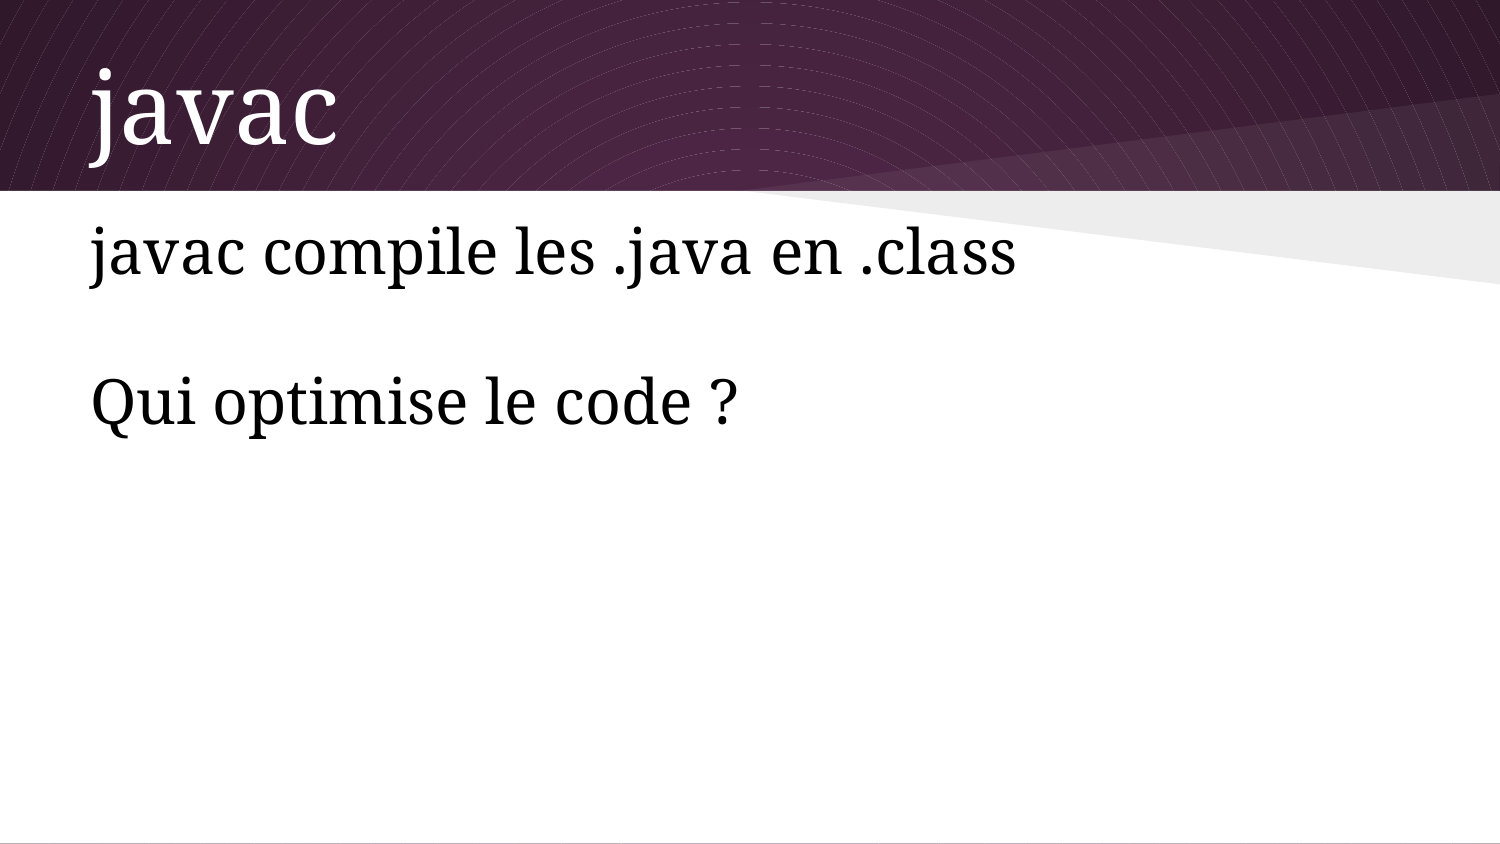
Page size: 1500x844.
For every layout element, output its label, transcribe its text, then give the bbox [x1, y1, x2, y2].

title javac [75, 33, 1425, 175]
list javac compile les .java en .class Qui optimise le code ? [75, 196, 1425, 808]
